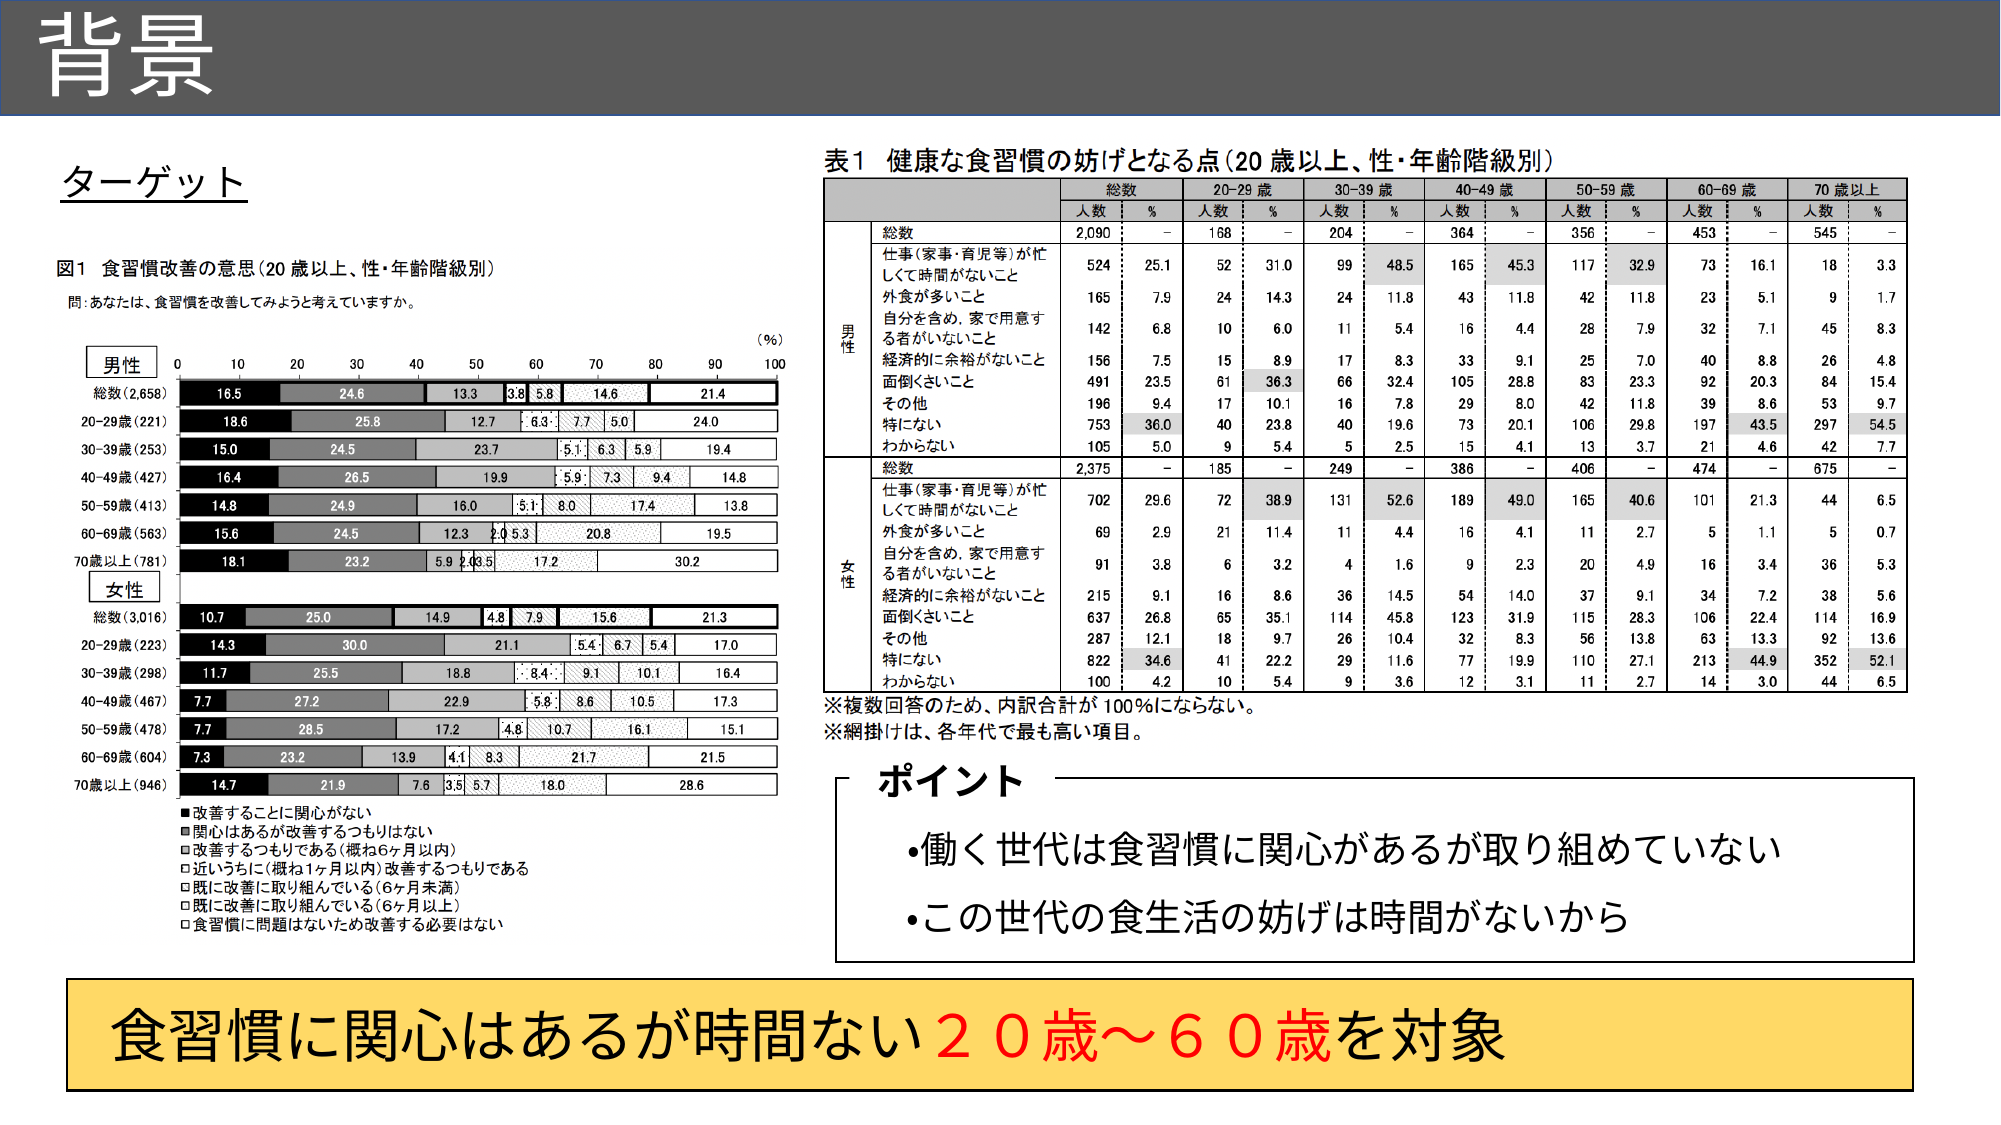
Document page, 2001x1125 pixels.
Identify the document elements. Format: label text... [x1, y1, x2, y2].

picture [44, 134, 1930, 945]
text_box [66, 978, 1914, 1092]
text_box ターゲット [45, 151, 263, 212]
title 背景 [19, 2, 1972, 118]
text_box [836, 759, 1914, 962]
text_box 食習慣に関心はあるが時間ない２０歳〜６０歳を対象 [94, 991, 1657, 1077]
